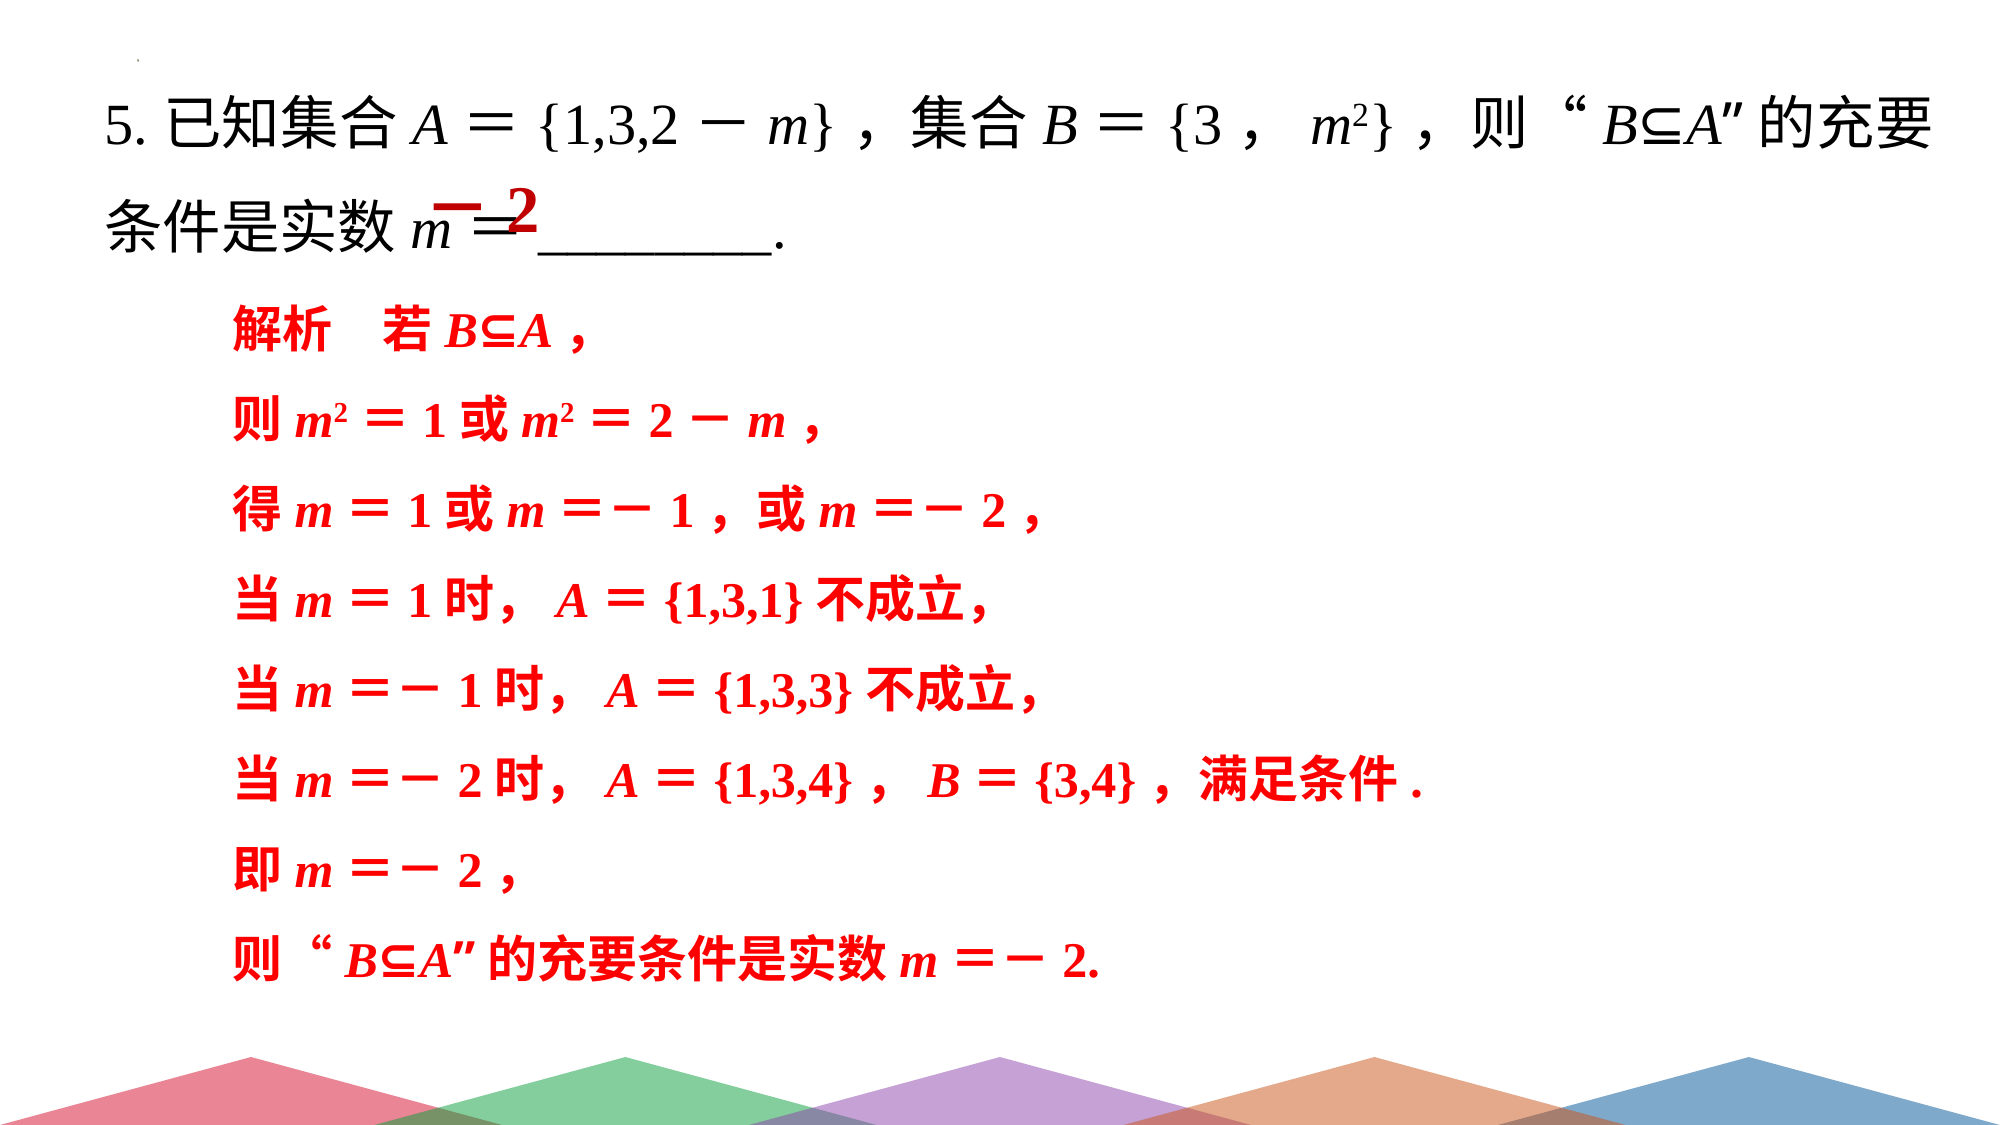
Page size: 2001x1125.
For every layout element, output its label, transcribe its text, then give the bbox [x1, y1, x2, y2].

text_box [0, 1057, 437, 1125]
text_box －2 [409, 158, 1410, 254]
text_box 解析 若B⊆A， 则m2＝1或m2＝2－m， 得m＝1或m＝－1，或m＝－2， 当m＝1时，A＝{1,3,1}不成立， 当m＝－1时，A＝{1,3,3}不成立， 当m＝－2时，A＝{1,3,4}，B＝{3,4}，满足条件. 即m＝－2， 则“B⊆A”的充要条件是实数m＝－2. [212, 257, 1573, 998]
text_box 5.已知集合A＝{1,3,2－m}，集合B＝{3，m2}，则“B⊆A”的充要条件是实数m＝________. [84, 40, 1954, 271]
text_box [1563, 1057, 2000, 1125]
text_box [1123, 1057, 1626, 1125]
text_box [374, 1057, 811, 1125]
text_box [748, 1057, 1186, 1125]
